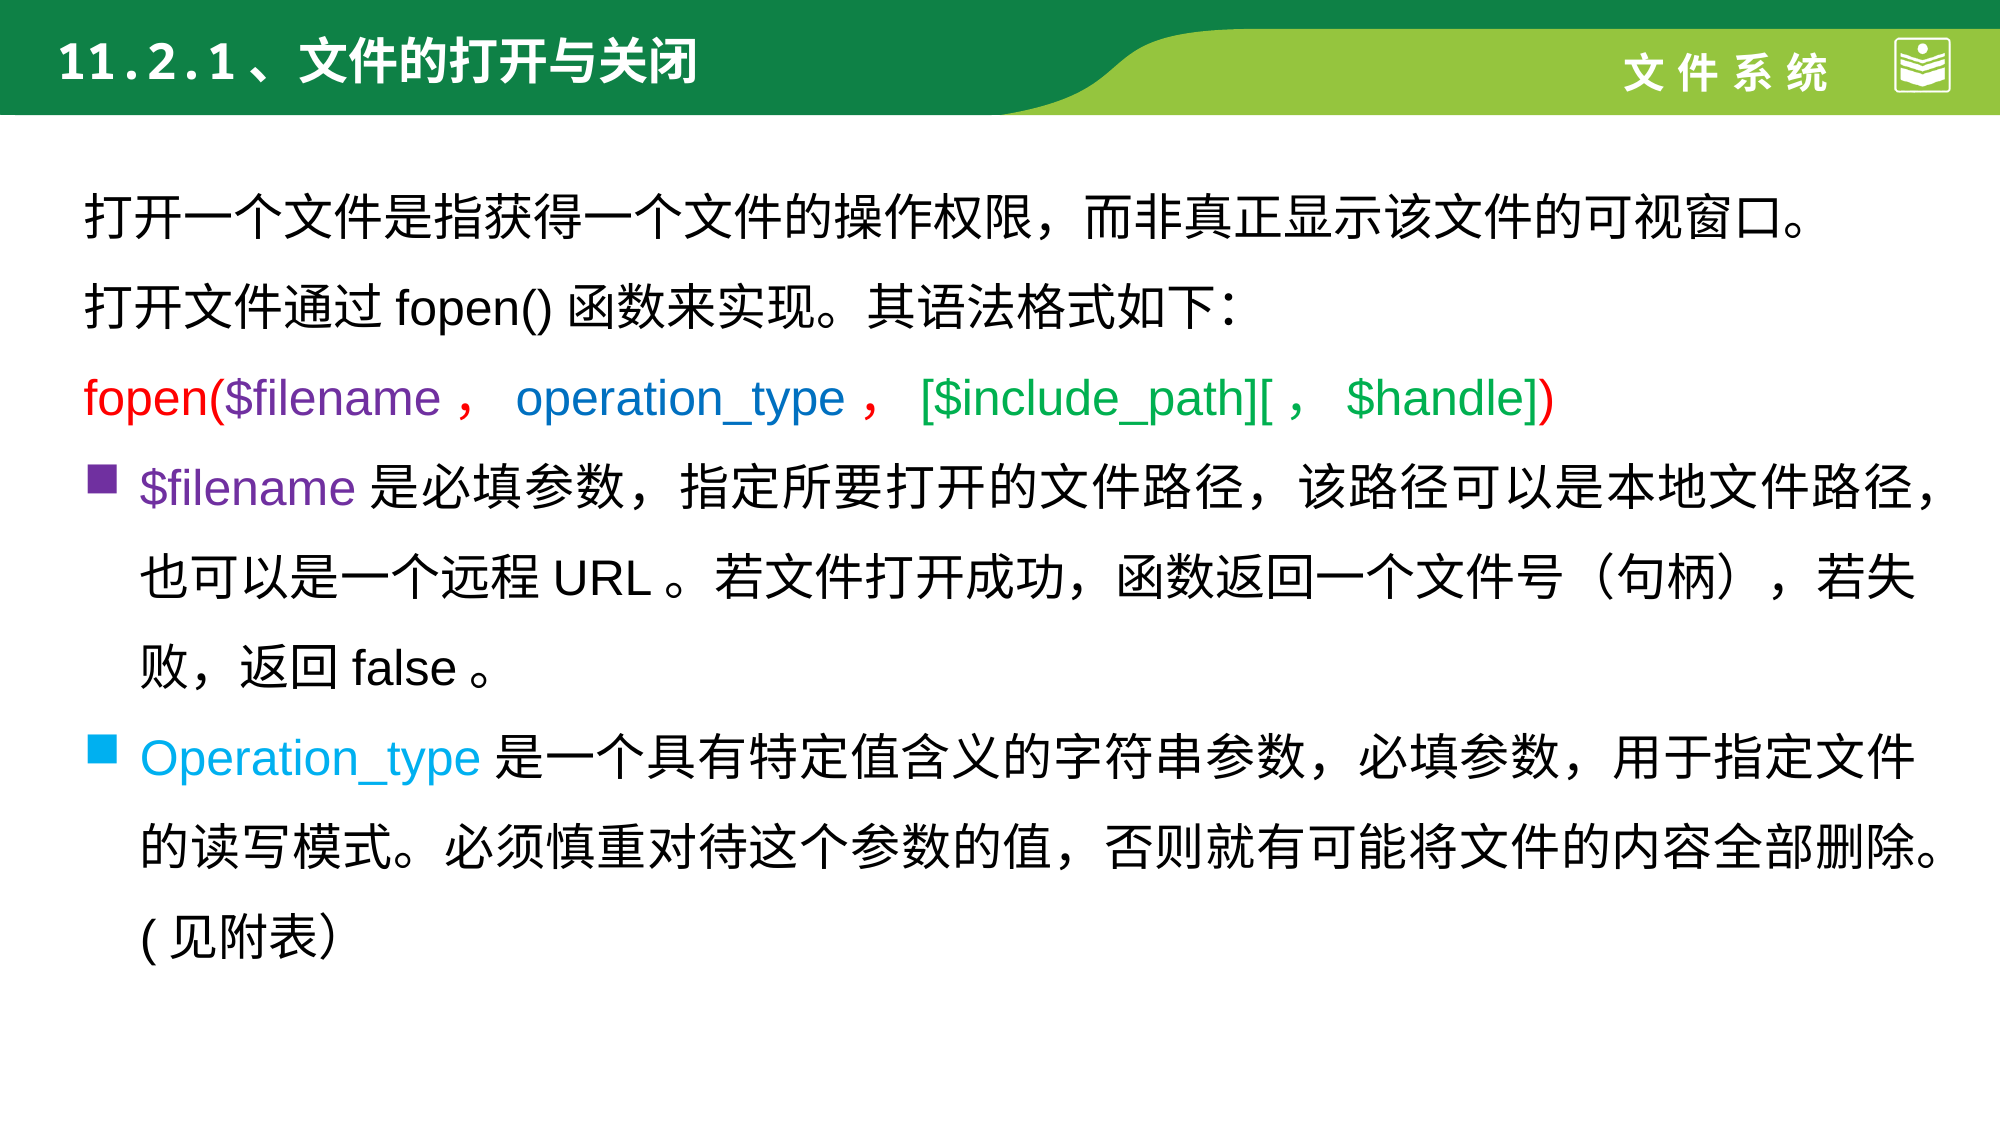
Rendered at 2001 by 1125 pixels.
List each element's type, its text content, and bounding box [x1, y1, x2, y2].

text_box 文件系统 [1609, 39, 1844, 104]
text_box 打开一个文件是指获得一个文件的操作权限，而非真正显示该文件的可视窗口。 打开文件通过fopen()函数来实现。其语法格式如下： fopen($filename，operation_type，[$include_path][，$handle]) $filename是必填参数，指定所要打开的文件路径，该路径可以是本地文件路径，也可以是一个远程URL。若文件打开成功，函数返回一个文件号（句柄），若失败，返回false。 Operation_type是一个具有特定值含义的字符串参数，必填参数，用于指定文件的读写模式。必须慎重对待这个参数的值，否则就有可能将文件的内容全部删除。(见附表） [68, 148, 1932, 974]
text_box [0, 0, 2000, 116]
text_box [999, 28, 2000, 116]
text_box 11.2.1、文件的打开与关闭 [41, 21, 789, 97]
picture [1893, 37, 1951, 93]
